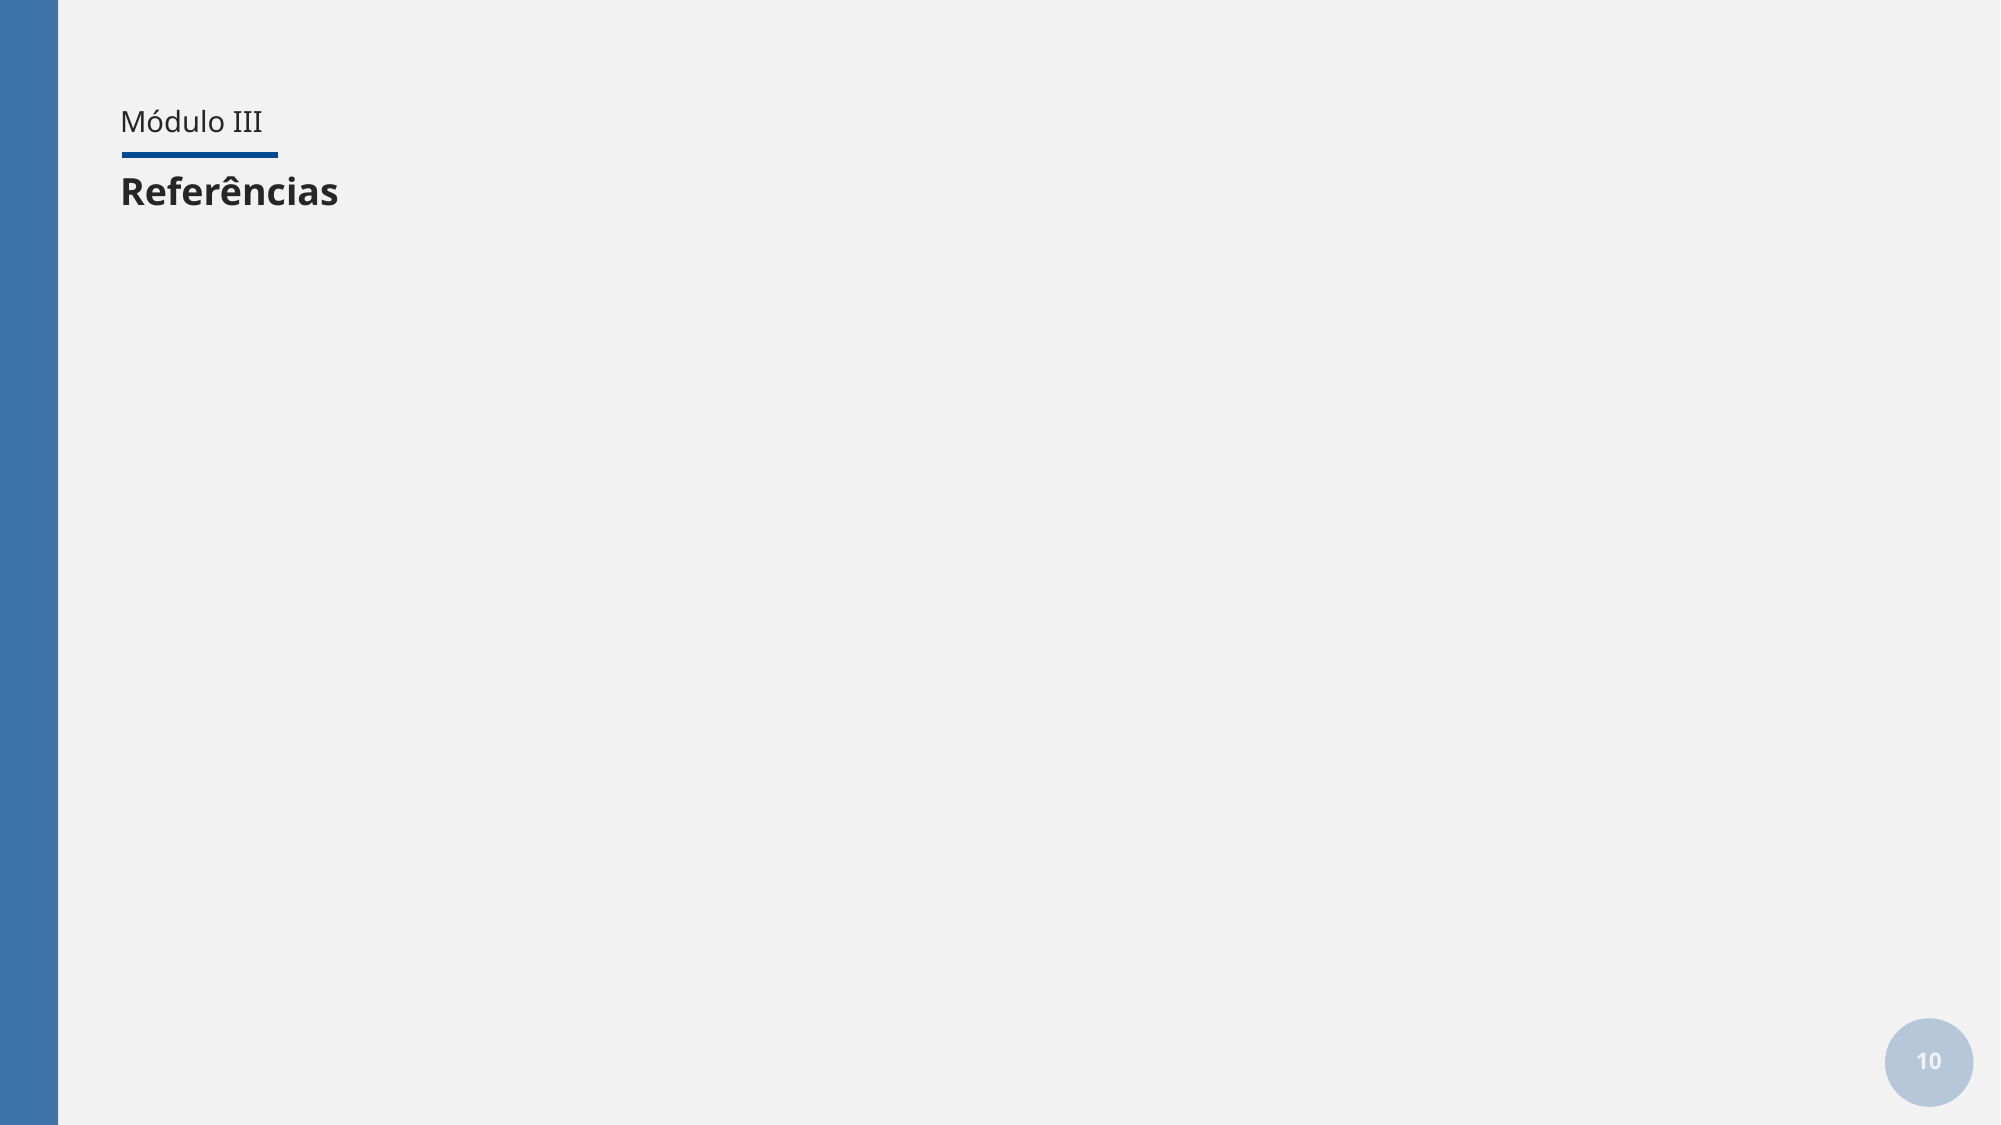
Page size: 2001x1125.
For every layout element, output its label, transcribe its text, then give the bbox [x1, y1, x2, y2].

text_box Referências [105, 161, 1000, 225]
title Módulo III [105, 91, 279, 155]
text_box 10 [1883, 1017, 1975, 1108]
text_box [0, 0, 59, 1125]
